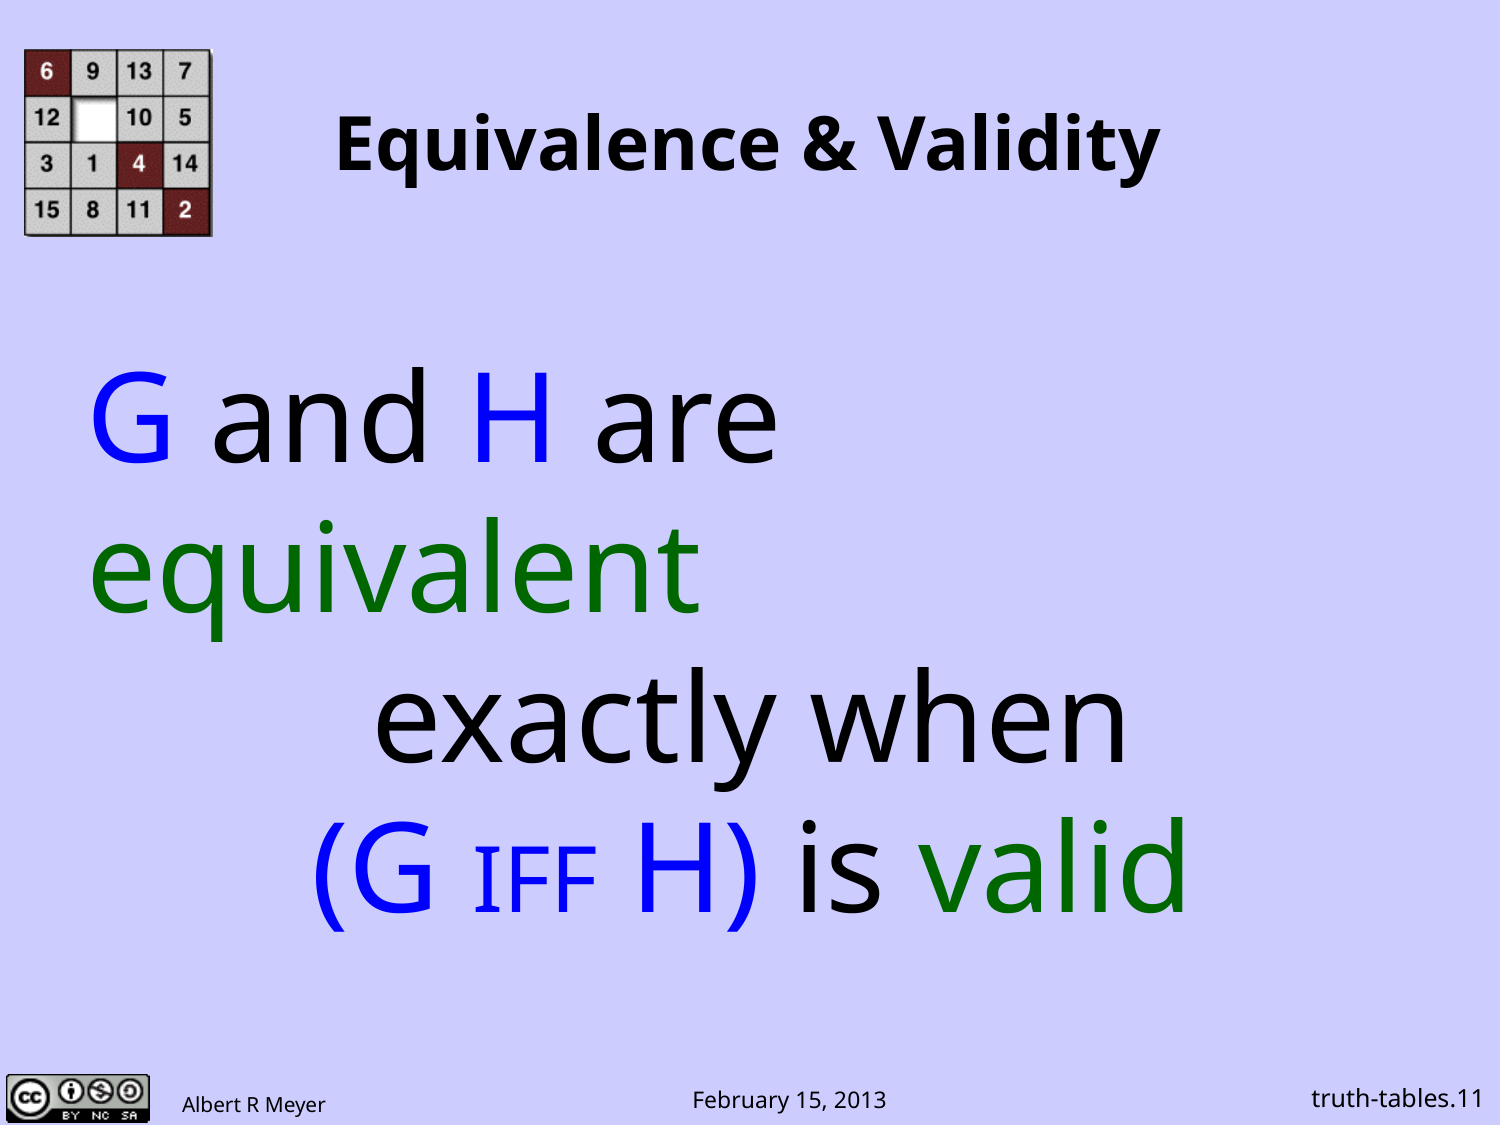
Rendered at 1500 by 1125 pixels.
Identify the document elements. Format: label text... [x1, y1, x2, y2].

slide_number truth-tables.11 [1289, 1074, 1500, 1121]
picture [24, 49, 213, 237]
title Equivalence & Validity [317, 49, 1180, 231]
picture [6, 1074, 150, 1123]
text_box G and H are equivalent exactly when (G IFF H) is valid [71, 330, 1434, 946]
